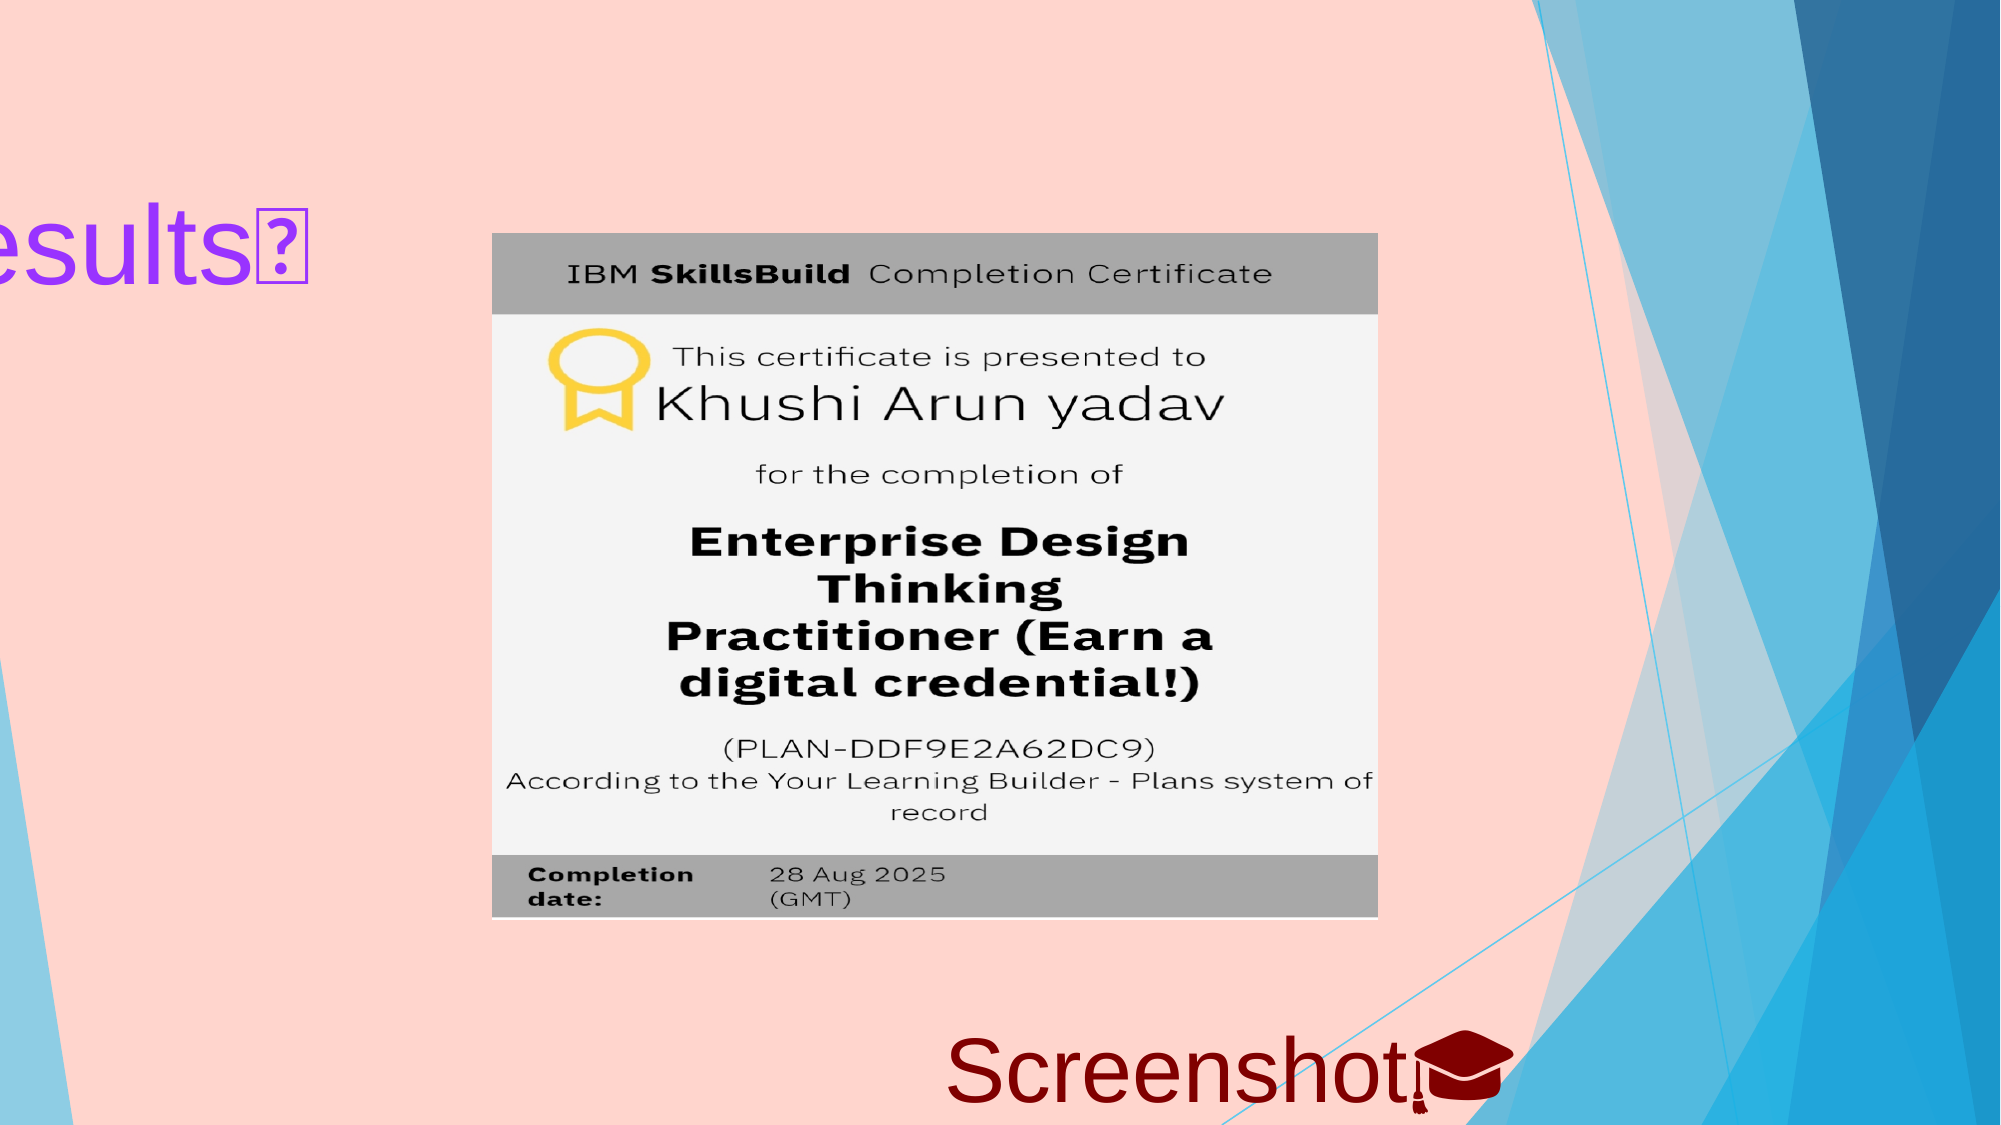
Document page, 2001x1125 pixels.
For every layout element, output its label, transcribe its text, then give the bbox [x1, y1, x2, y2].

text_box Results📩 [0, 64, 521, 314]
picture [492, 233, 1378, 920]
text_box Screenshot🎓💯 [929, 933, 1586, 1125]
